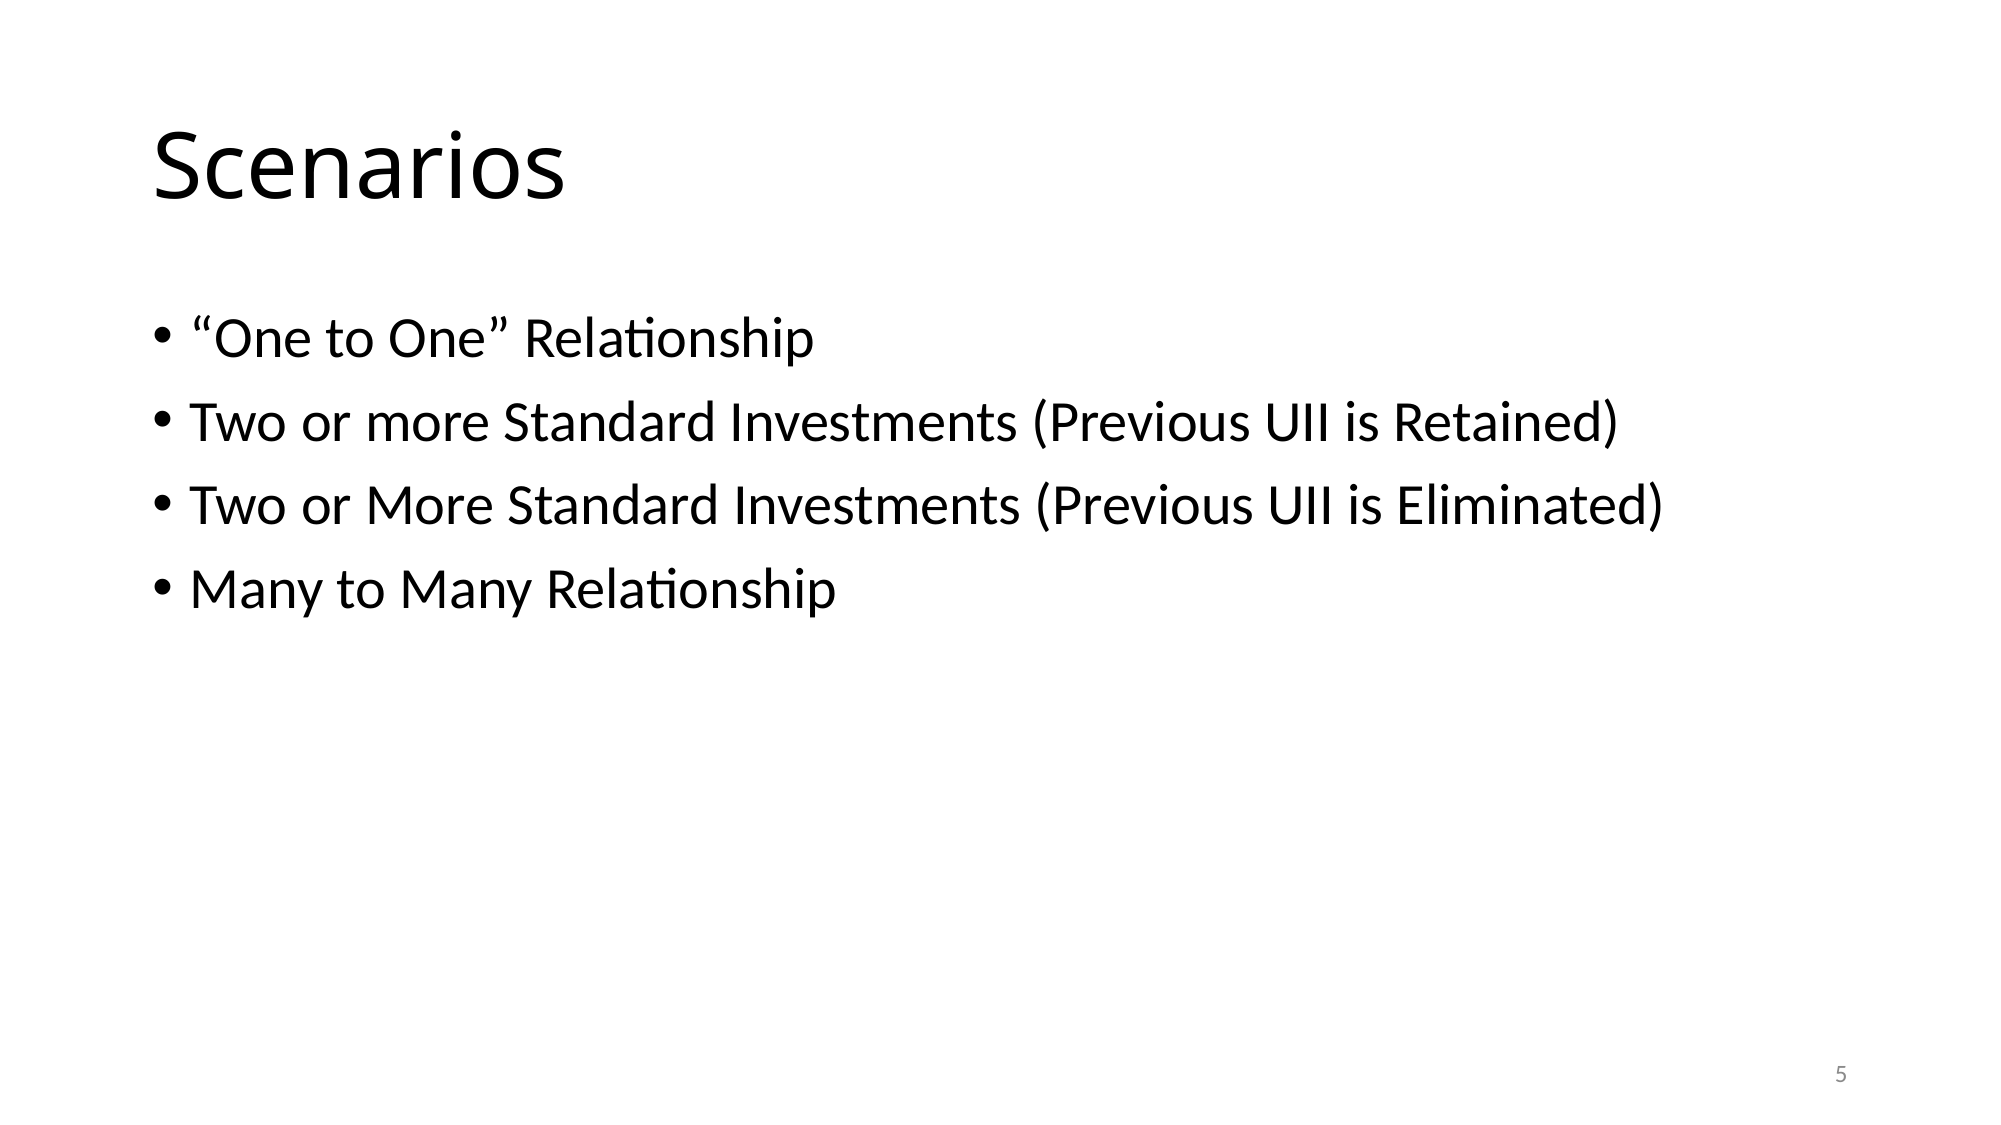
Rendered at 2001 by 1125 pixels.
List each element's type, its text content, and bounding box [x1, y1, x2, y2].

title Scenarios [137, 59, 1863, 278]
slide_number 5 [1412, 1042, 1863, 1103]
list “One to One” Relationship Two or more Standard Investments (Previous UII is Retained) Two or More Standard Investments (Previous UII is Eliminated) Many to Many Relationship [137, 299, 1863, 1014]
